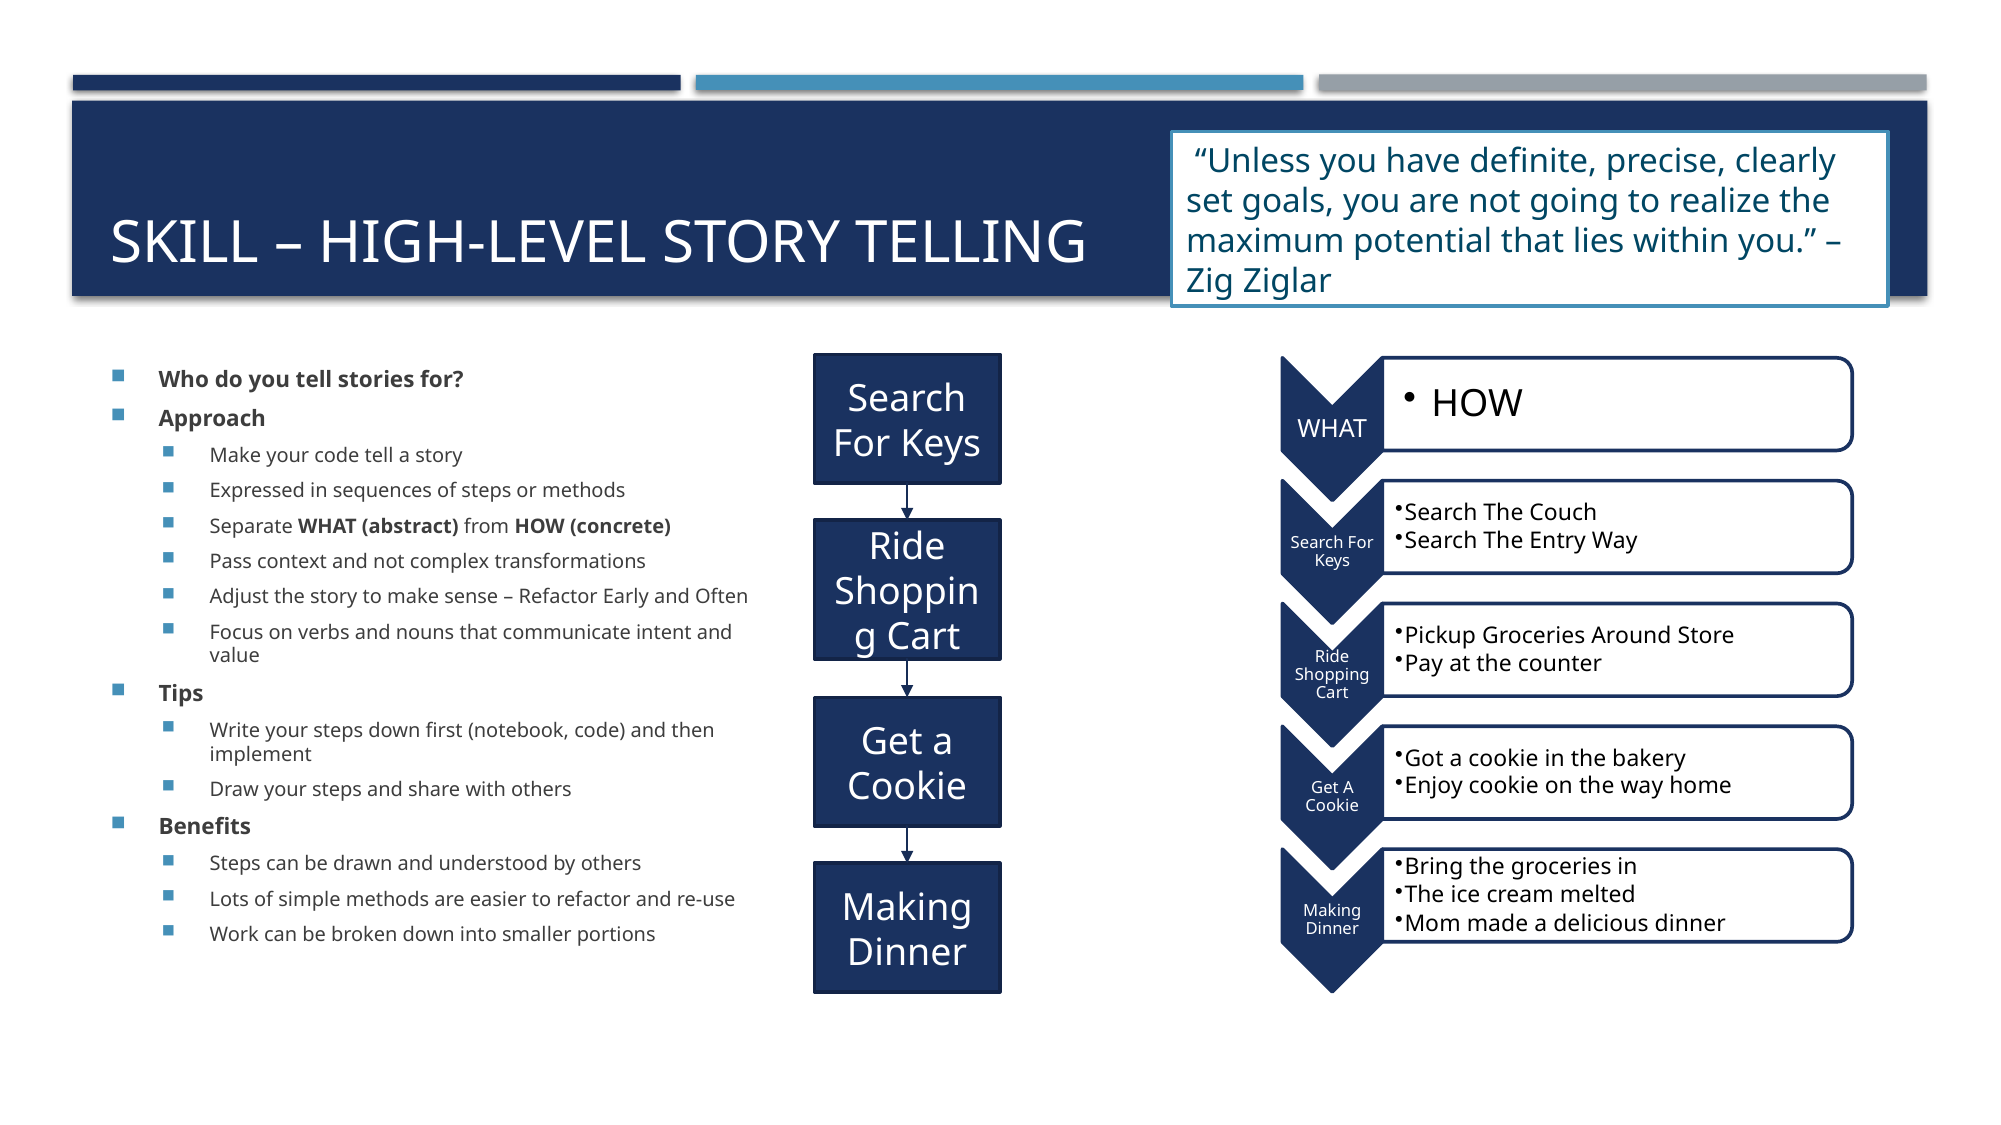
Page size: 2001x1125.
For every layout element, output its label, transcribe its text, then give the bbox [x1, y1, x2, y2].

text_box Get a Cookie [813, 696, 1002, 828]
list Who do you tell stories for? Approach Make your code tell a story Expressed in sequences of steps or methods Separate WHAT (abstract) from HOW (concrete) Pass context and not complex transformations Adjust the story to make sense – Refactor Early and Often Focus on verbs and nouns that communicate intent and value Tips Write your steps down first (notebook, code) and then implement Draw your steps and share with others Benefits Steps can be drawn and understood by others Lots of simple methods are easier to refactor and re-use Work can be broken down into smaller portions [95, 357, 794, 962]
title SKILL – HIGH-LEVEL Story telling [95, 115, 1905, 282]
text_box “Unless you have definite, precise, clearly set goals, you are not going to realize the maximum potential that lies within you.” – Zig Ziglar [1170, 130, 1890, 308]
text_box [1281, 357, 1853, 993]
text_box Making Dinner [813, 861, 1002, 994]
text_box Search For Keys [813, 353, 1002, 485]
text_box Ride Shopping Cart [813, 518, 1002, 661]
